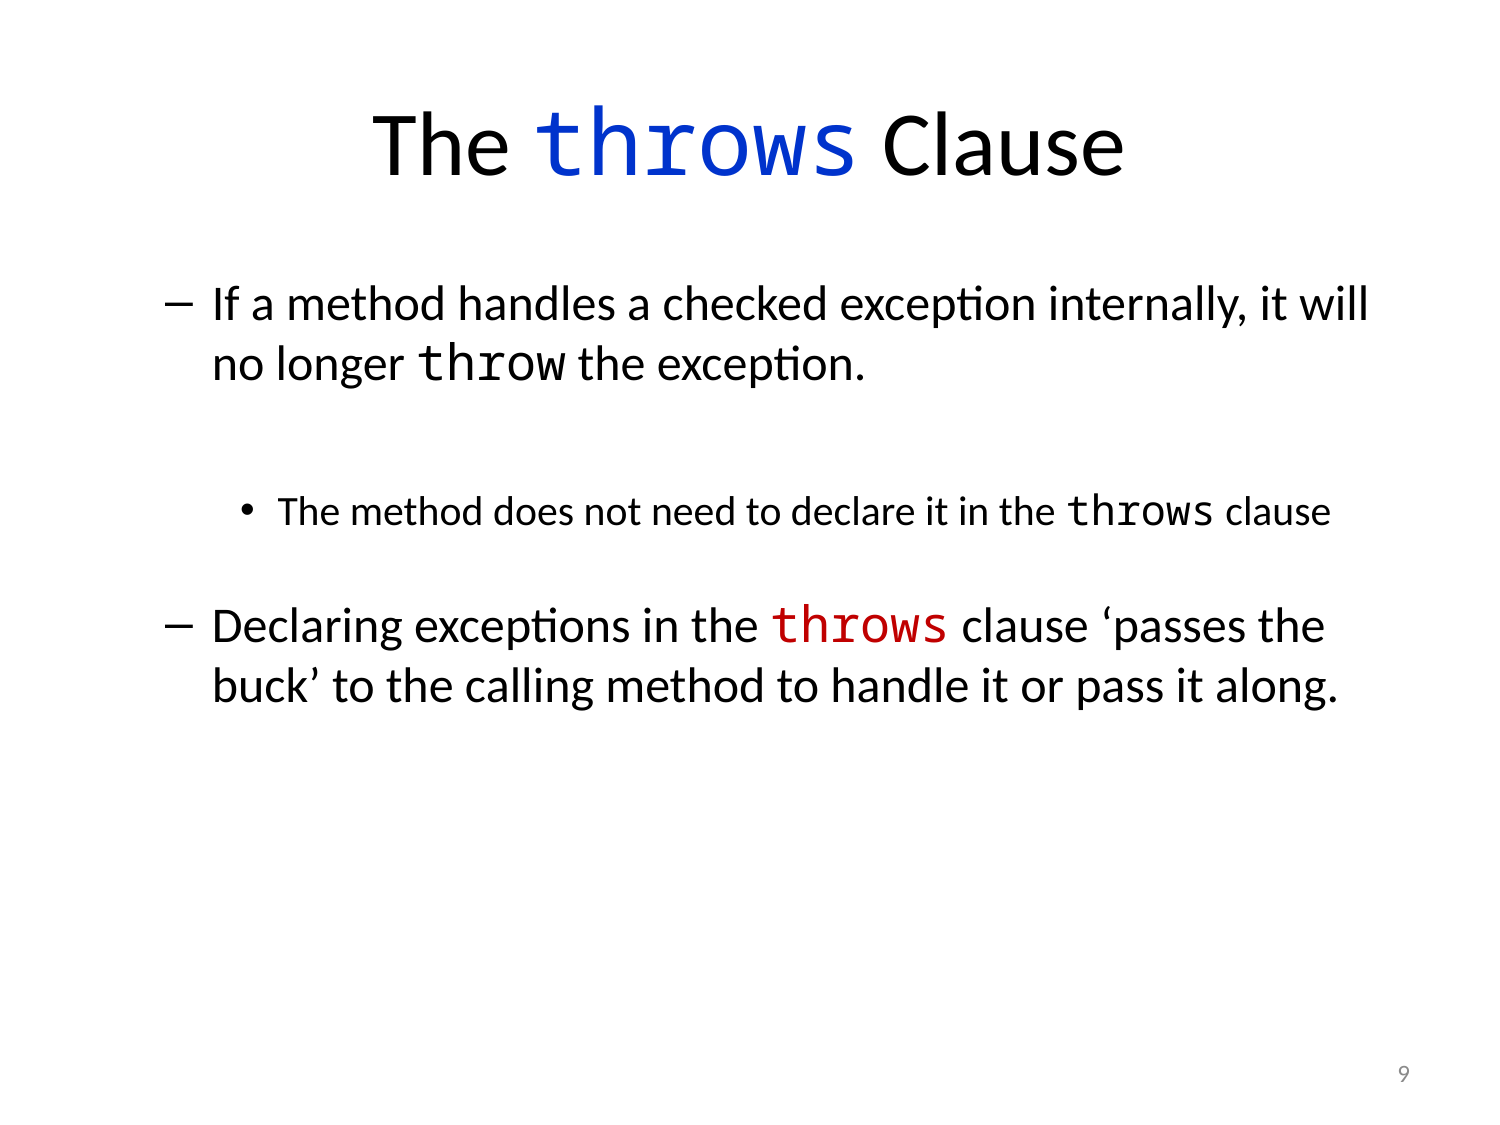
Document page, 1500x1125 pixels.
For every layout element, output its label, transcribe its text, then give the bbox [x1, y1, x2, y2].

title The throws Clause [75, 45, 1425, 233]
list If a method handles a checked exception internally, it will no longer throw the exception. The method does not need to declare it in the throws clause Declaring exceptions in the throws clause ‘passes the buck’ to the calling method to handle it or pass it along. [75, 262, 1425, 1005]
slide_number 9 [1074, 1042, 1425, 1103]
